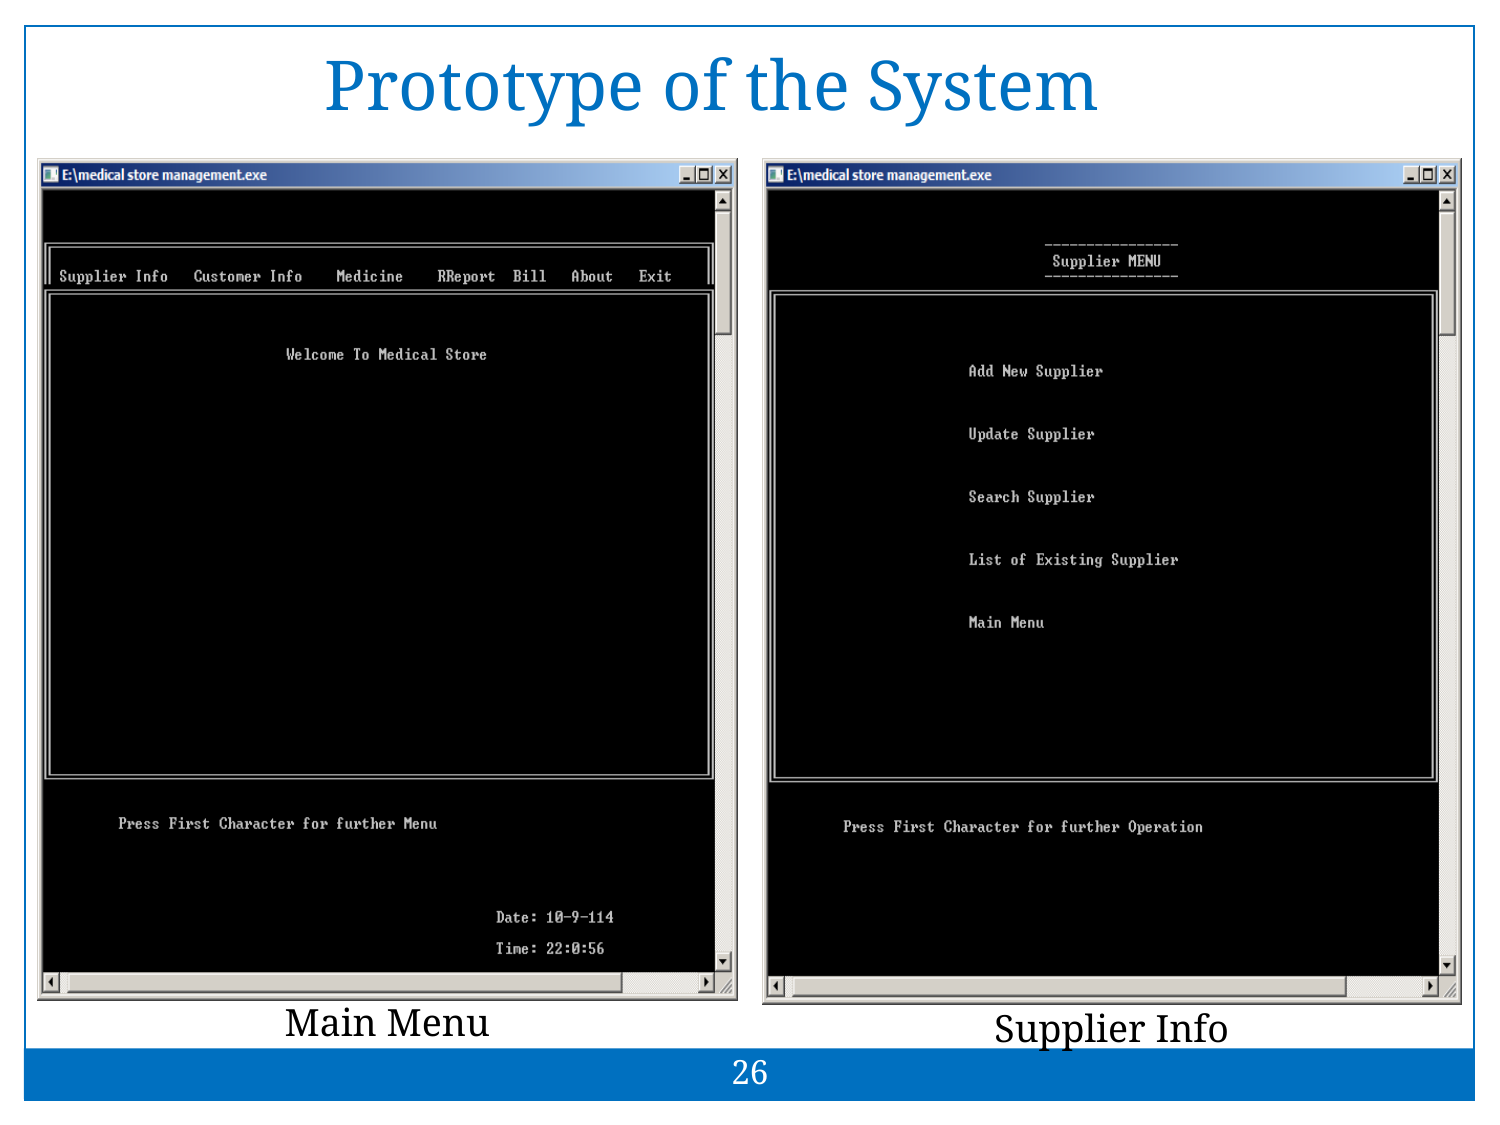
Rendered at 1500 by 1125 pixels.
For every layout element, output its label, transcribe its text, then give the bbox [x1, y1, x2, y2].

text_box Main Menu [269, 1011, 505, 1052]
text_box Supplier Info [979, 1014, 1245, 1058]
picture [762, 158, 1462, 1005]
picture [37, 158, 738, 1002]
slide_number 26 [699, 1037, 800, 1110]
text_box Prototype of the System [12, 34, 1413, 159]
